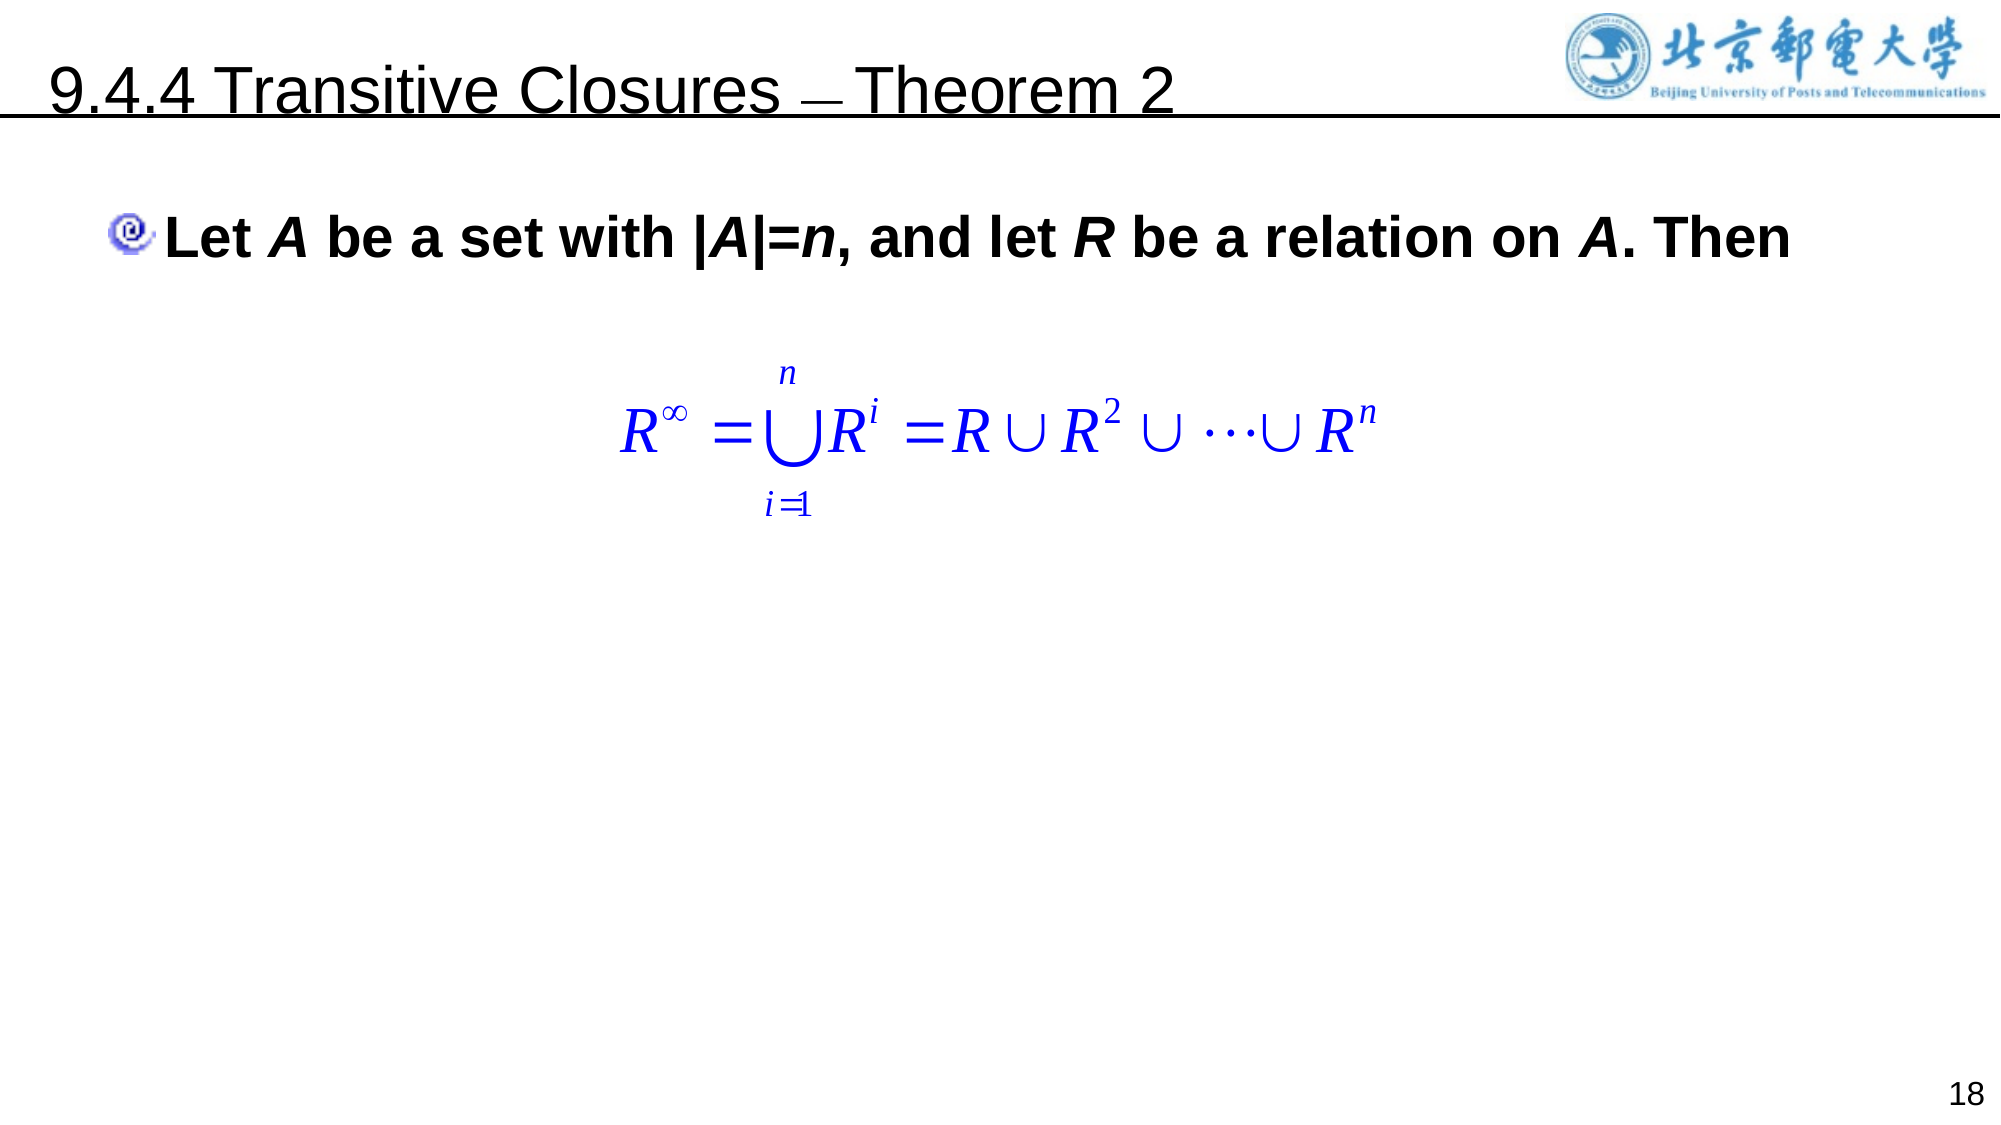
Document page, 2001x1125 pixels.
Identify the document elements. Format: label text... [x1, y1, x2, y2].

text_box 9.4.4 Transitive Closures — Theorem 2 [34, 0, 1848, 135]
text_box Let A be a set with |A|=n, and let R be a relation on A. Then [93, 191, 1907, 934]
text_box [608, 342, 1392, 529]
picture [108, 213, 156, 255]
picture [1848, 13, 1988, 101]
